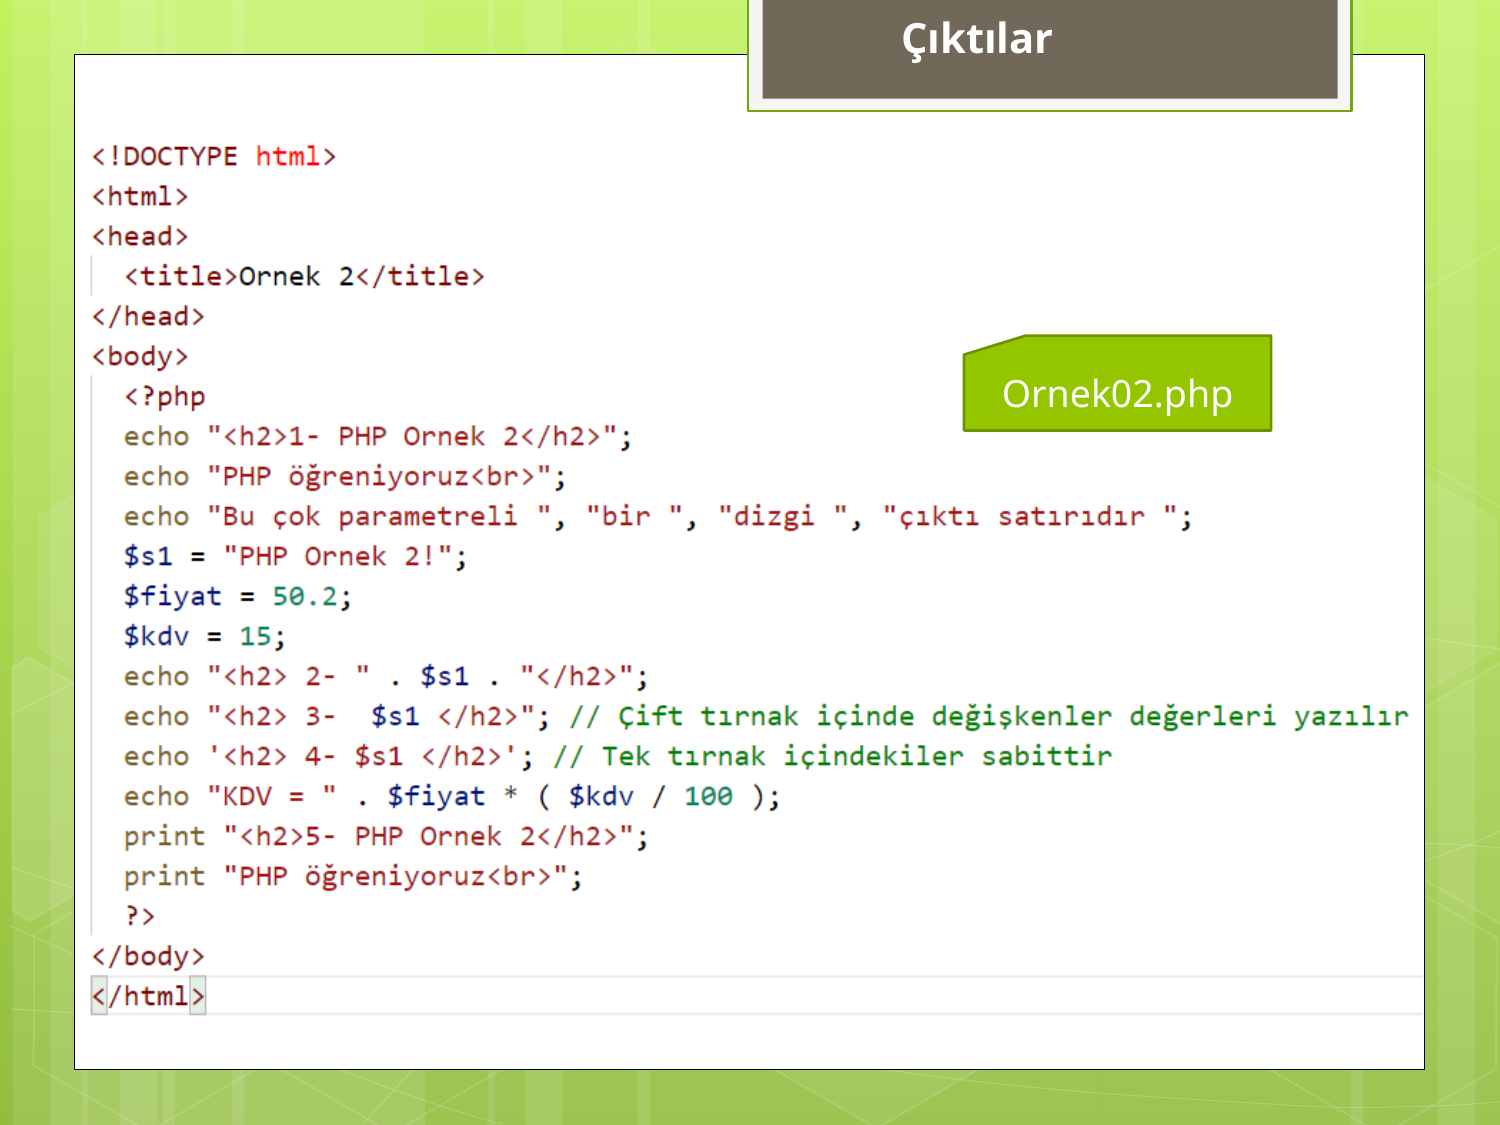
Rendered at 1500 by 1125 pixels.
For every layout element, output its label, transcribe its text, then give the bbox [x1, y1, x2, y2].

text_box Çıktılar [886, 4, 1069, 70]
picture [88, 136, 1423, 1024]
